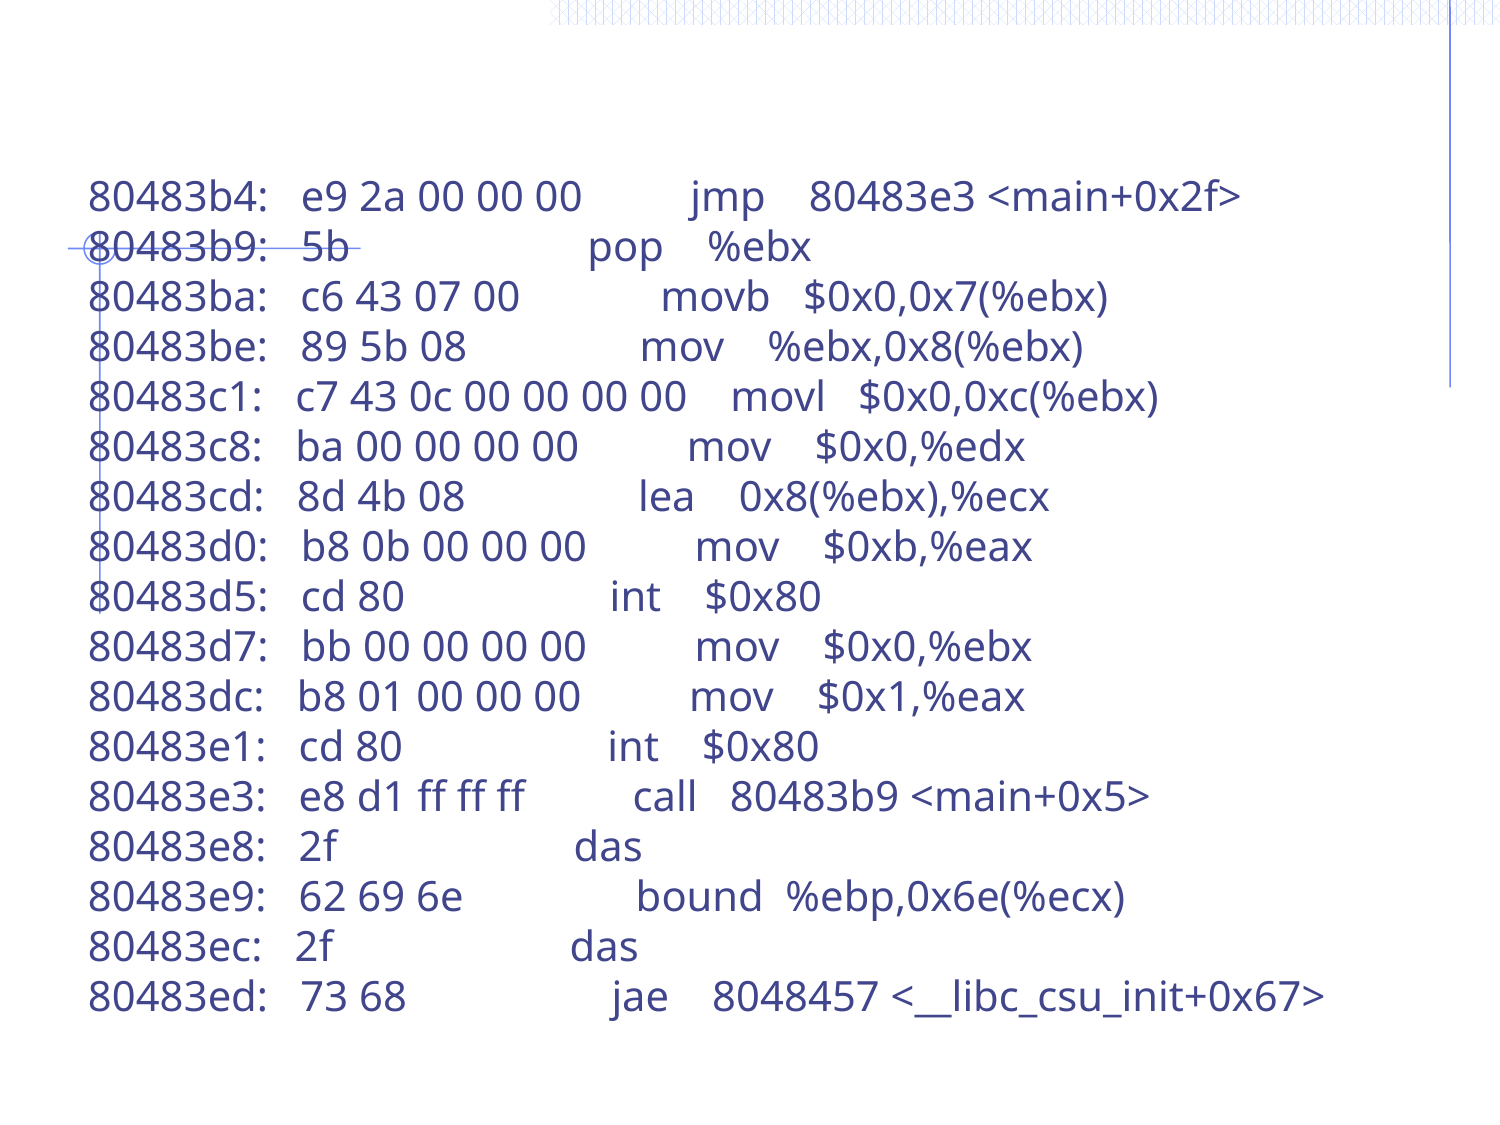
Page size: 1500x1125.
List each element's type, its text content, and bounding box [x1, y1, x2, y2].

text_box 80483b4: e9 2a 00 00 00 jmp 80483e3 <main+0x2f> 80483b9: 5b pop %ebx 80483ba: c6 43 07 00 movb $0x0,0x7(%ebx) 80483be: 89 5b 08 mov %ebx,0x8(%ebx) 80483c1: c7 43 0c 00 00 00 00 movl $0x0,0xc(%ebx) 80483c8: ba 00 00 00 00 mov $0x0,%edx 80483cd: 8d 4b 08 lea 0x8(%ebx),%ecx 80483d0: b8 0b 00 00 00 mov $0xb,%eax 80483d5: cd 80 int $0x80 80483d7: bb 00 00 00 00 mov $0x0,%ebx 80483dc: b8 01 00 00 00 mov $0x1,%eax 80483e1: cd 80 int $0x80 80483e3: e8 d1 ff ff ff call 80483b9 <main+0x5> 80483e8: 2f das 80483e9: 62 69 6e bound %ebp,0x6e(%ecx) 80483ec: 2f das 80483ed: 73 68 jae 8048457 <__libc_csu_init+0x67> [62, 162, 1438, 1028]
